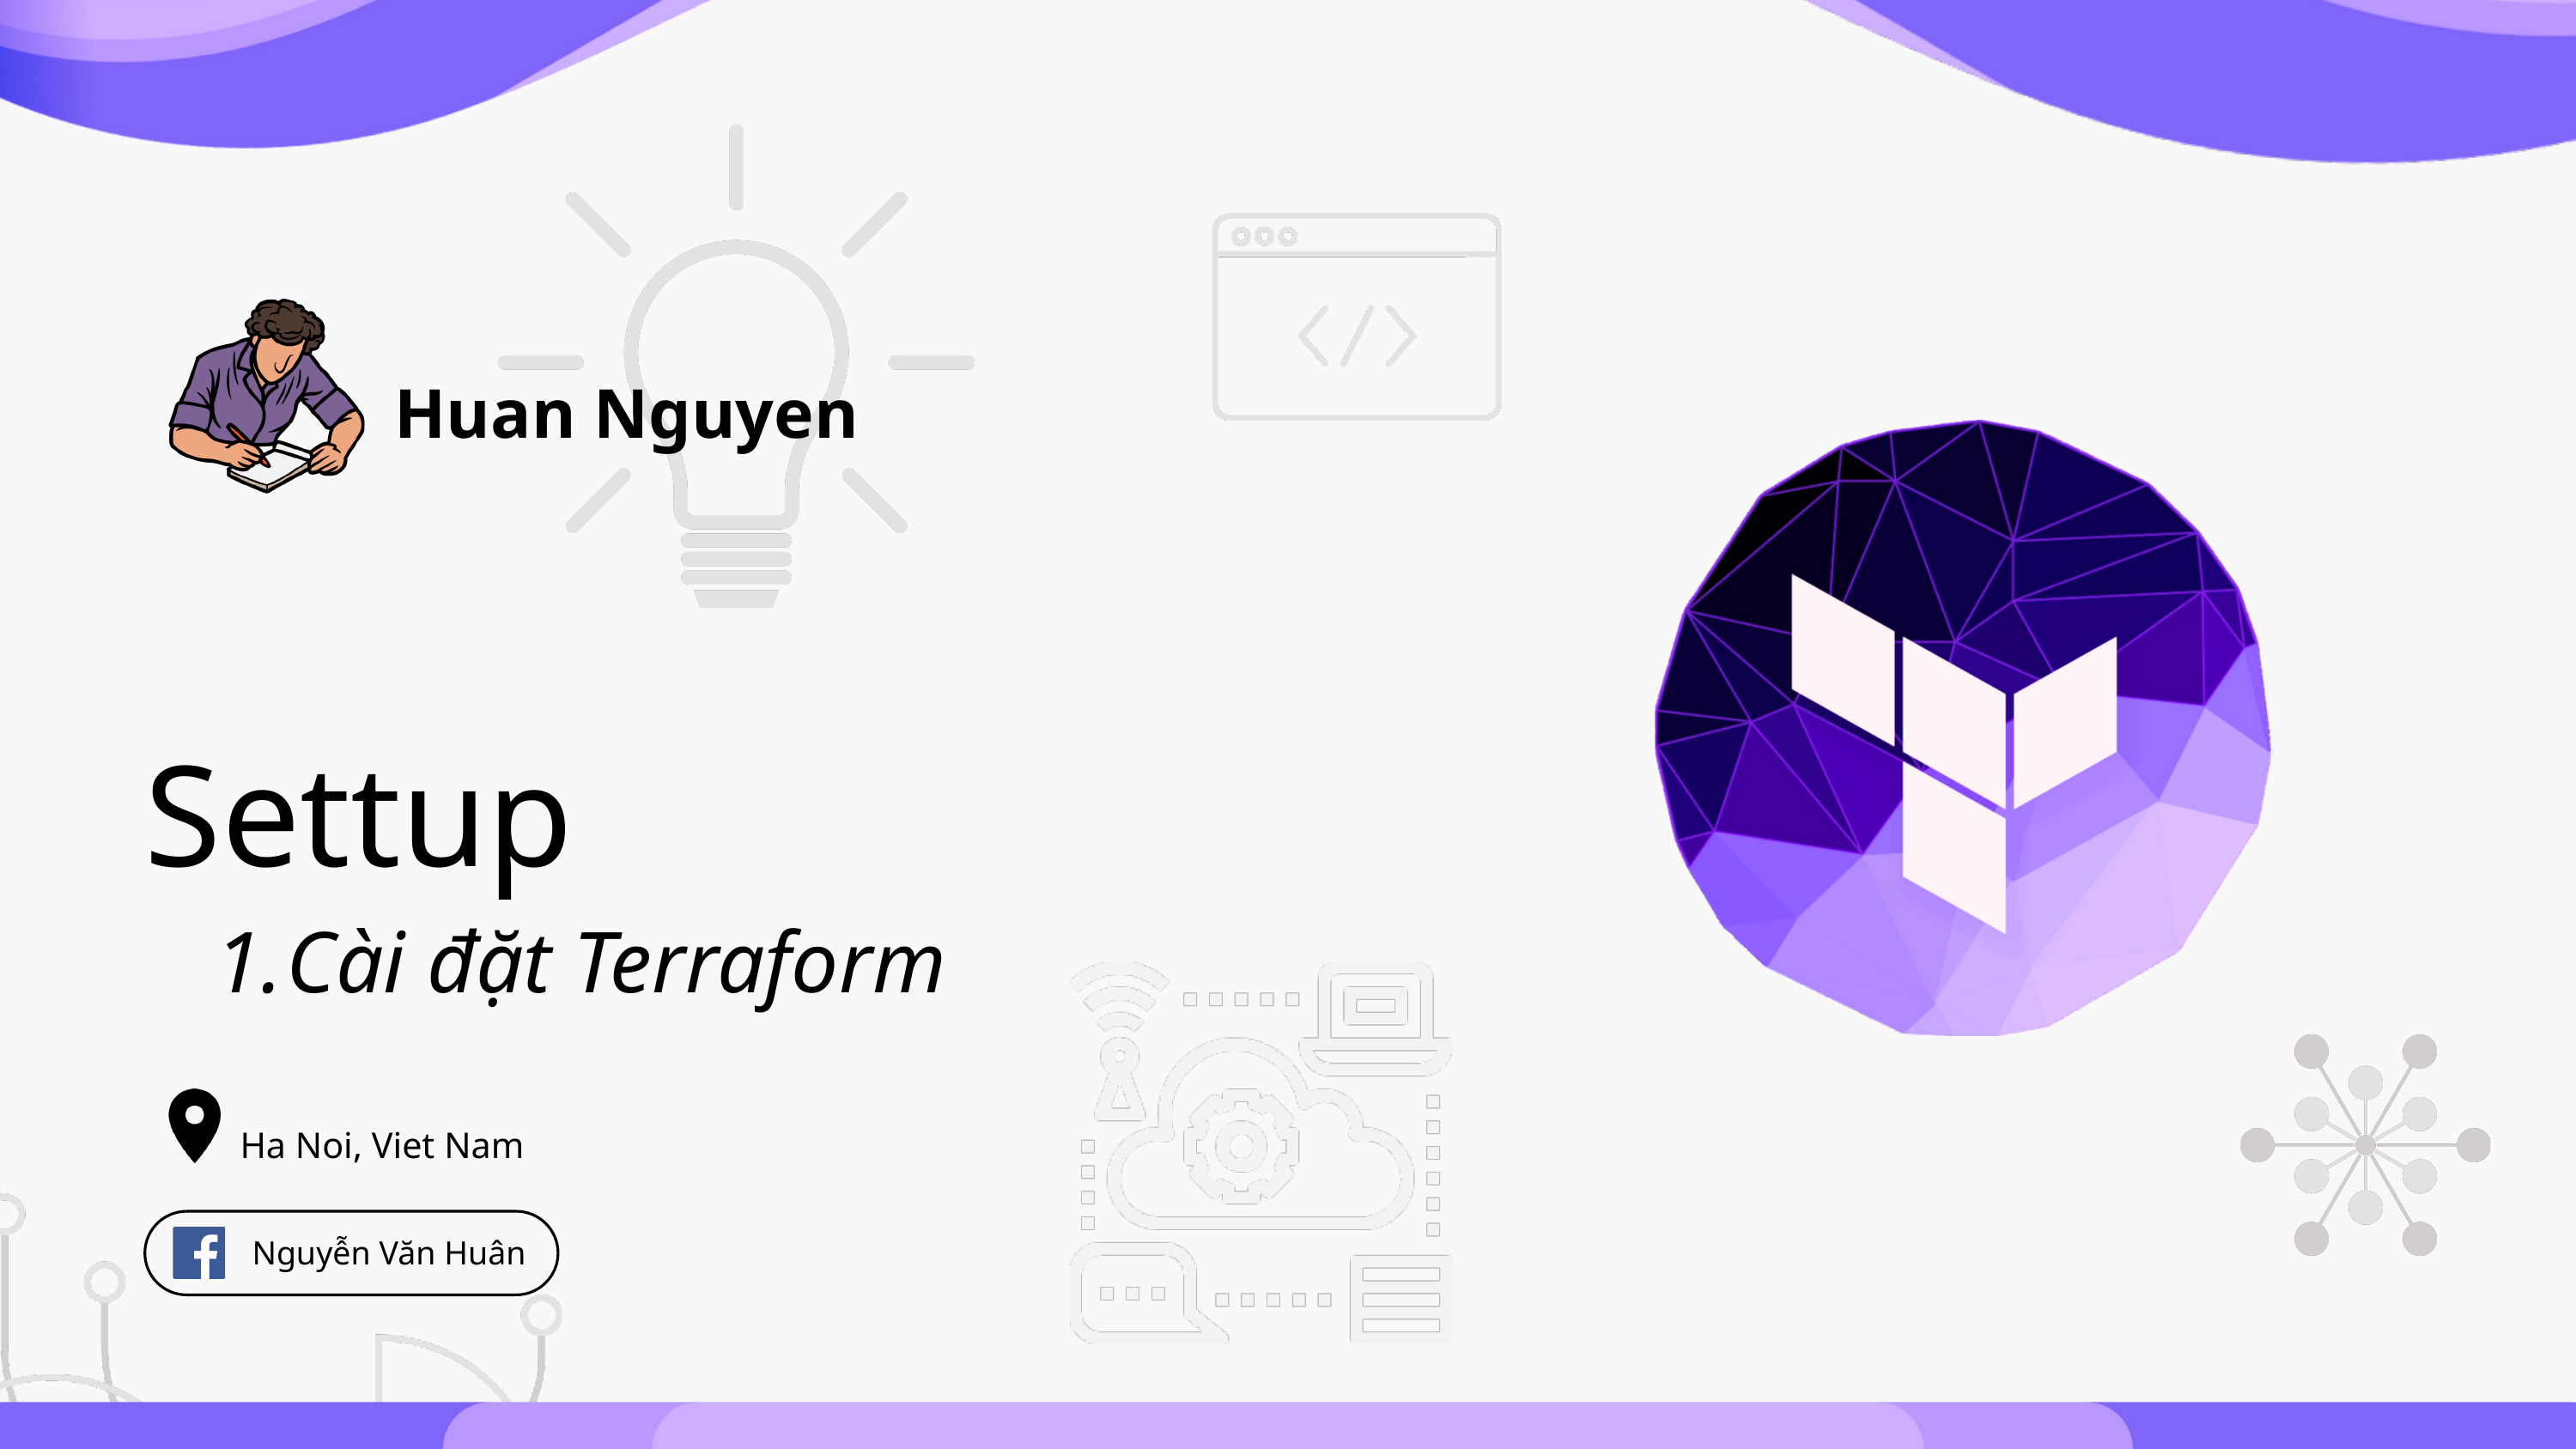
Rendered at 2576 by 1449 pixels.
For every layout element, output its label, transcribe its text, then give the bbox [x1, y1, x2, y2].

text_box Huan Nguyen [394, 356, 1183, 452]
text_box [144, 1210, 559, 1295]
text_box [0, 1192, 562, 1389]
text_box [0, 0, 1108, 222]
text_box [498, 222, 975, 356]
text_box Cài đặt Terraform [143, 921, 1453, 1010]
text_box [168, 299, 365, 494]
text_box [1108, 0, 2576, 271]
text_box [1069, 1010, 1453, 1345]
text_box [0, 1389, 2576, 1449]
text_box Ha Noi, Viet Nam [240, 1116, 621, 1166]
text_box [1655, 420, 2271, 1036]
text_box Settup [144, 748, 1212, 894]
text_box [2240, 1034, 2491, 1256]
text_box [498, 452, 975, 608]
text_box [168, 1088, 221, 1163]
text_box [1212, 271, 1502, 421]
